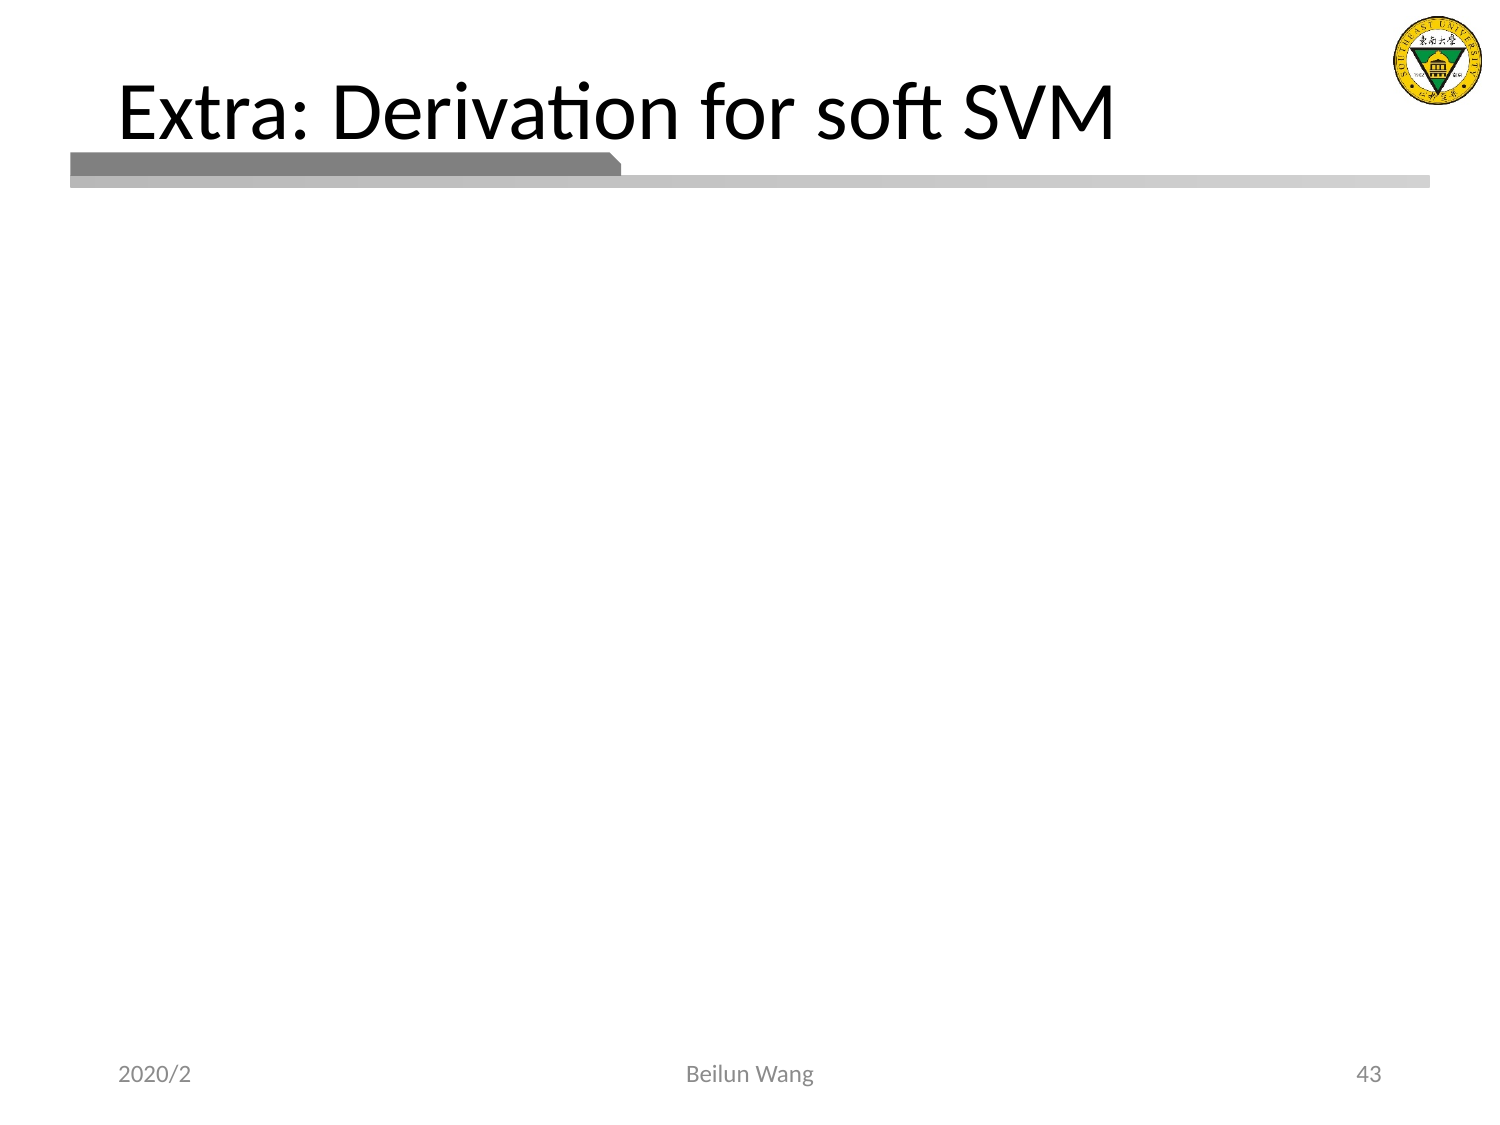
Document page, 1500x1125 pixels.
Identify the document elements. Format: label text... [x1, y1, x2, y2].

title Extra: Derivation for soft SVM [103, 59, 1361, 156]
picture [1393, 16, 1482, 105]
footer Beilun Wang [496, 1042, 1004, 1103]
slide_number 43 [1059, 1042, 1397, 1103]
slide_number 2020/2 [103, 1042, 441, 1103]
